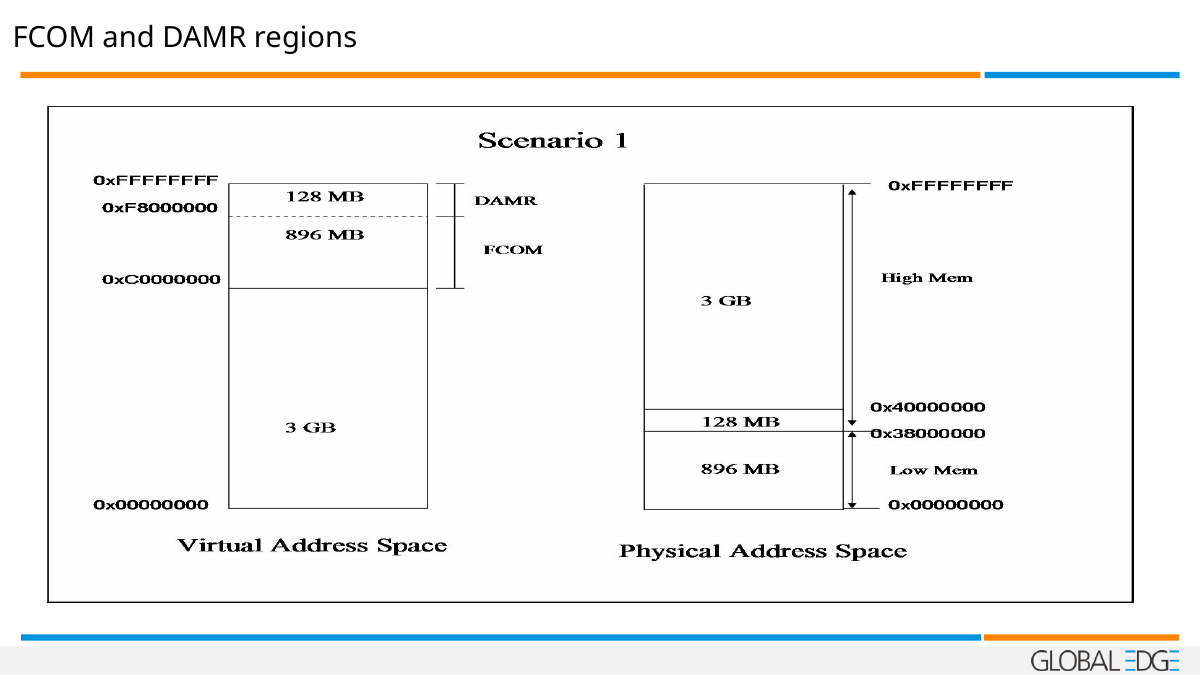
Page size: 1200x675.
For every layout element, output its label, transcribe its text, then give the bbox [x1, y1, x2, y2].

picture [1031, 650, 1179, 671]
picture [46, 106, 1135, 603]
text_box FCOM and DAMR regions [12, 9, 1088, 63]
